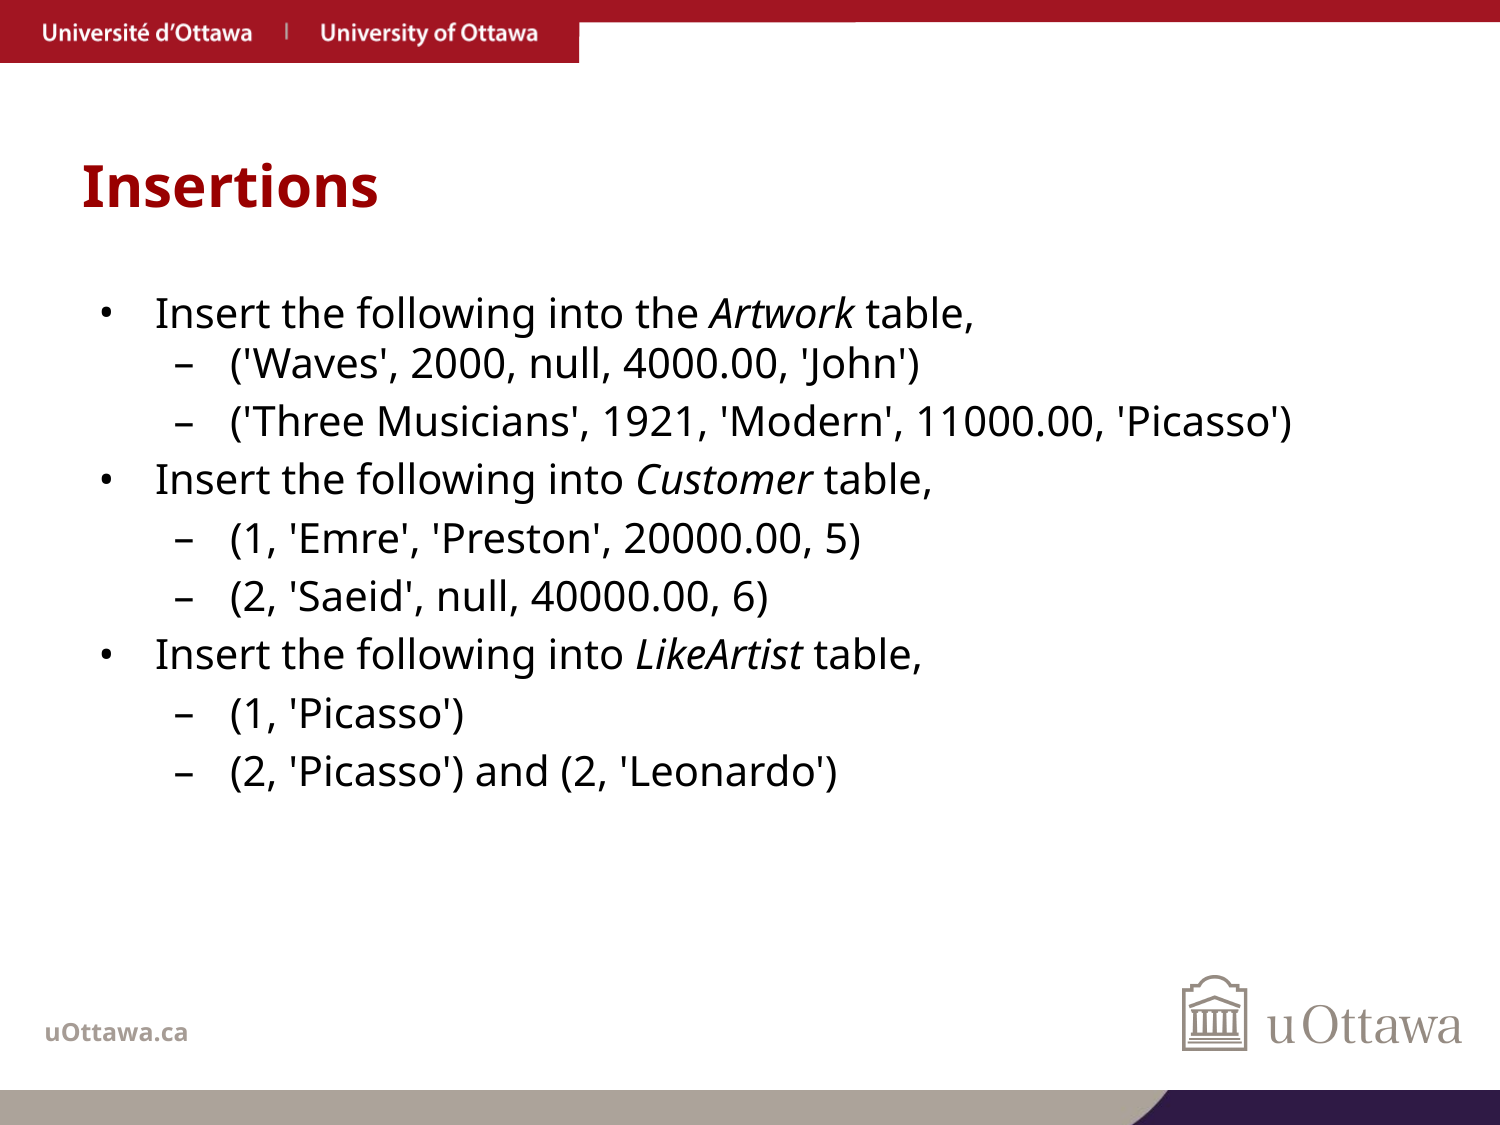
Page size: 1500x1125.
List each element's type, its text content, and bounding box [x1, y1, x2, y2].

title Insertions [67, 113, 1344, 256]
picture [0, 1090, 1500, 1125]
picture [1182, 975, 1462, 1051]
picture [0, 0, 1500, 63]
list Insert the following into the Artwork table, ('Waves', 2000, null, 4000.00, 'John') ('Three Musicians', 1921, 'Modern', 11000.00, 'Picasso') Insert the following into Customer table, (1, 'Emre', 'Preston', 20000.00, 5) (2, 'Saeid', null, 40000.00, 6) Insert the following into LikeArtist table, (1, 'Picasso') (2, 'Picasso') and (2, 'Leonardo') [64, 278, 1441, 895]
